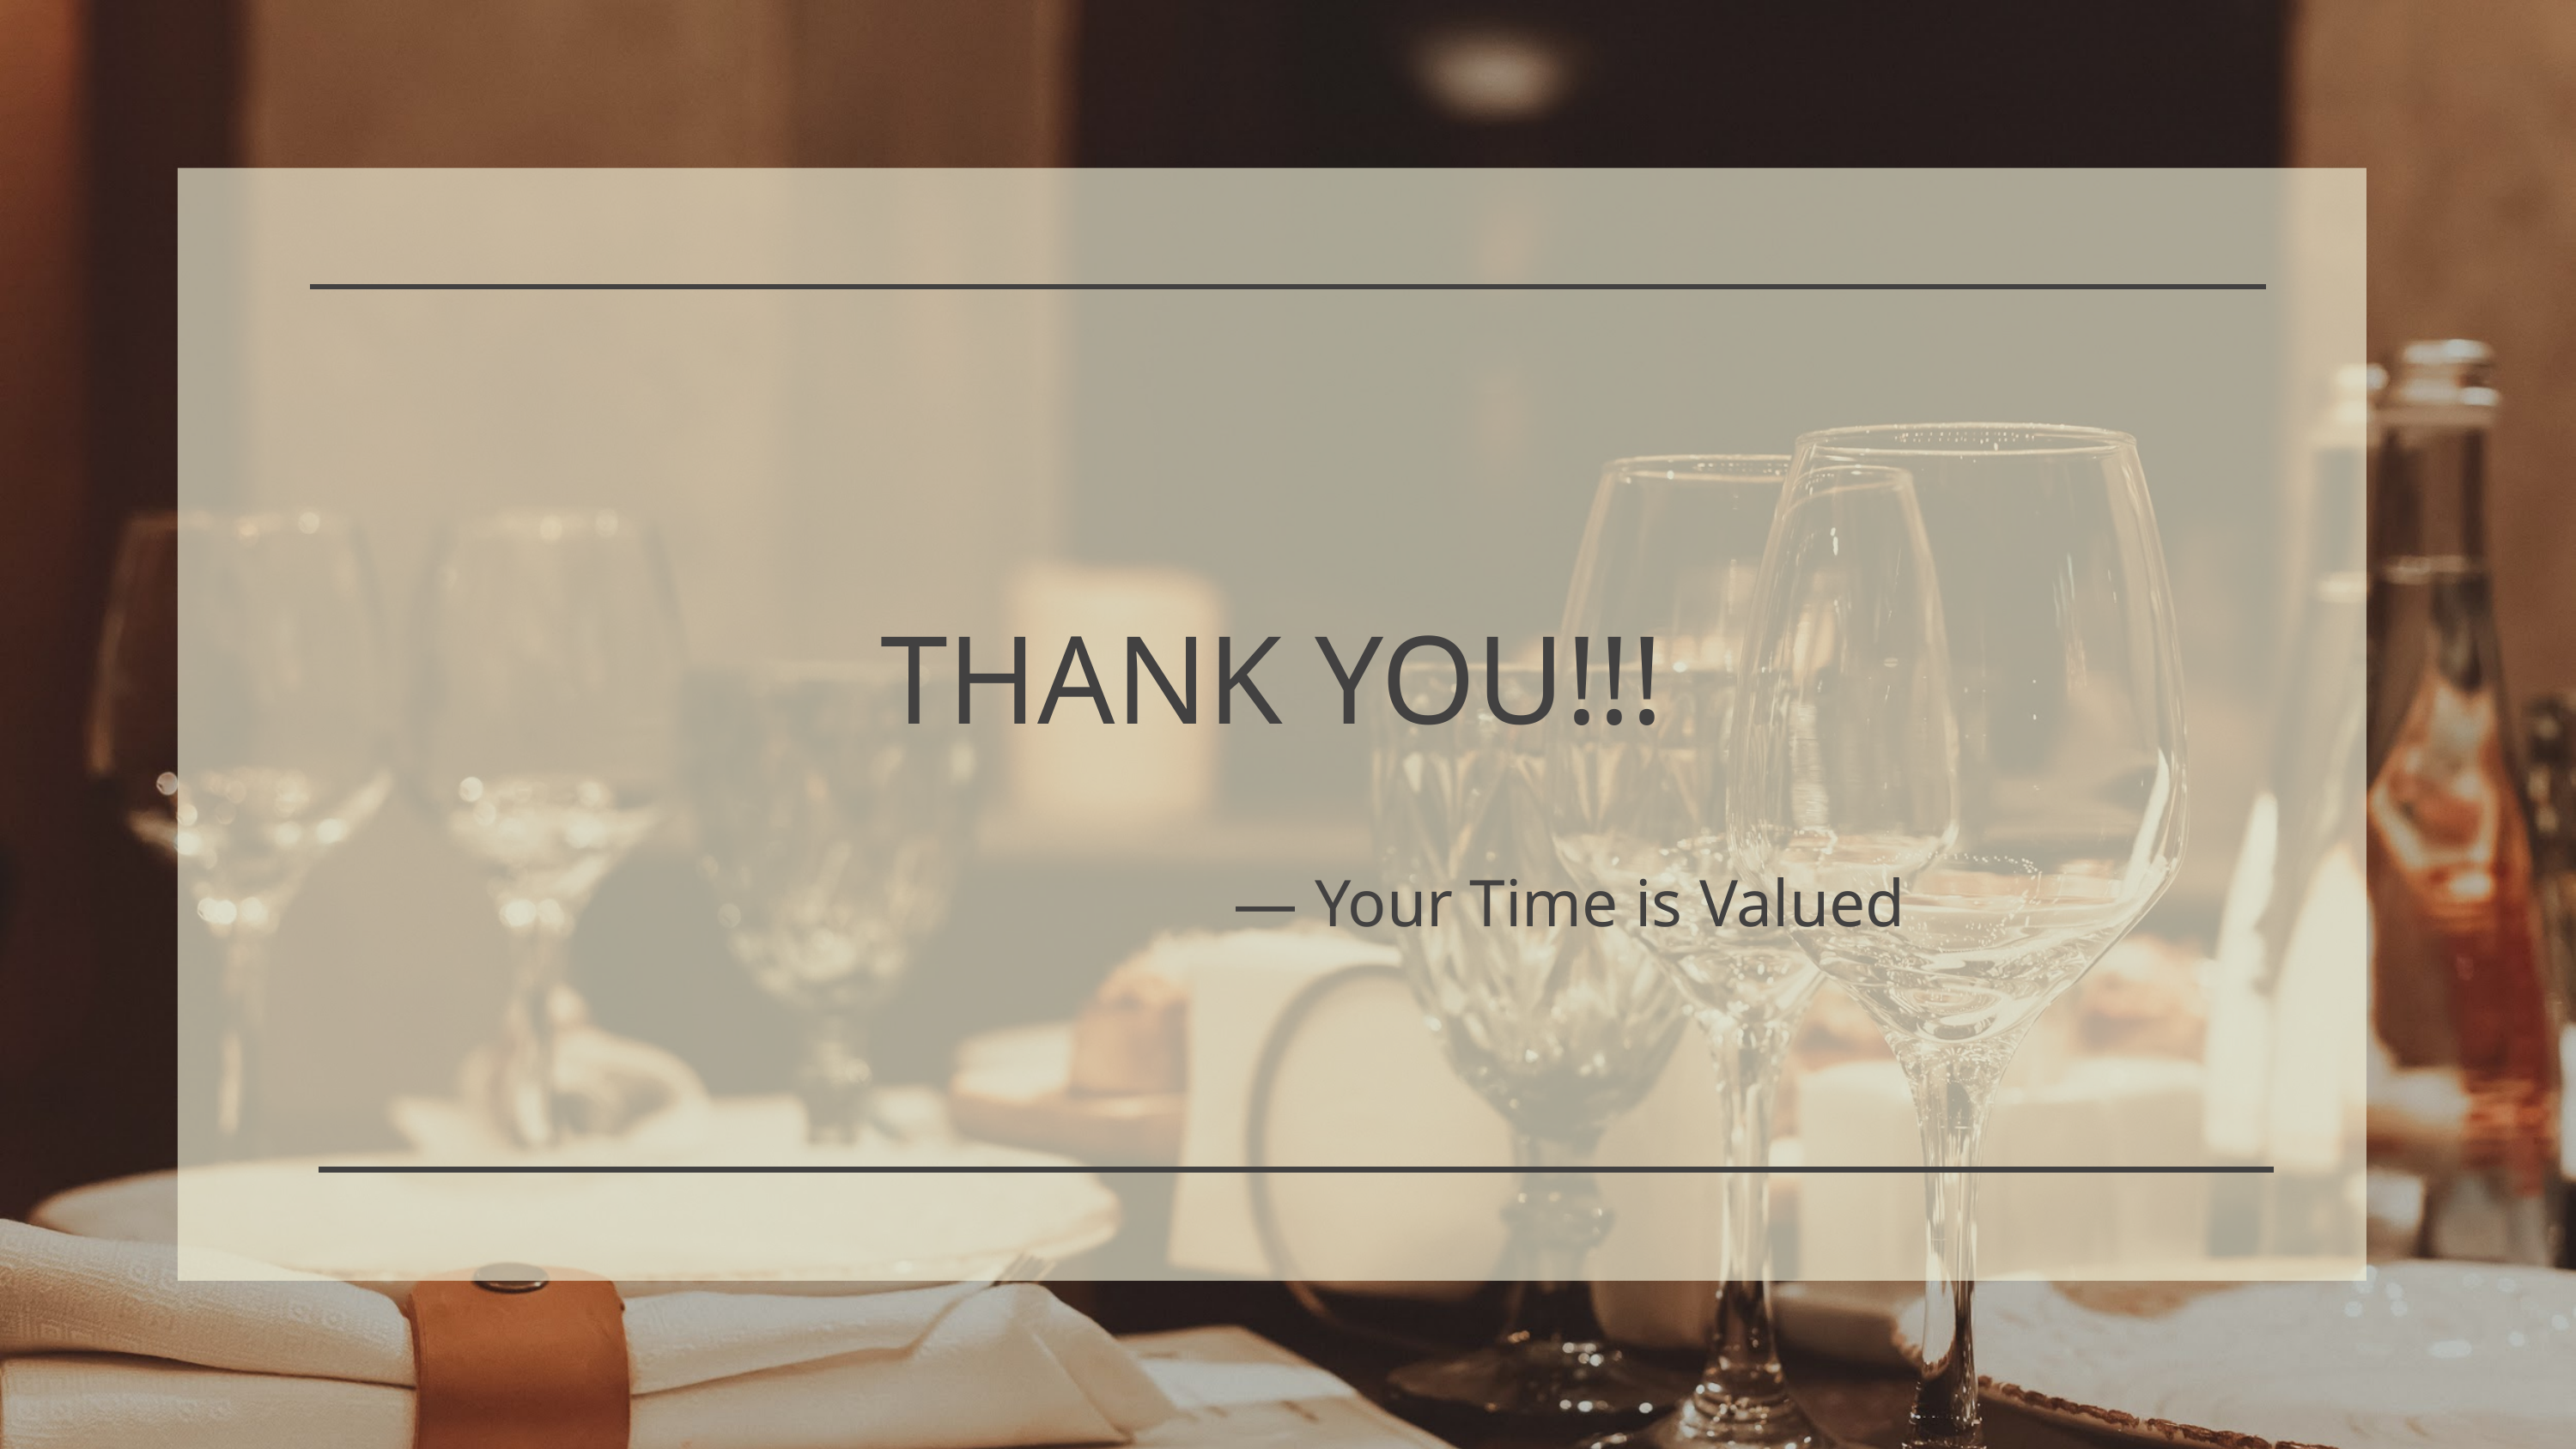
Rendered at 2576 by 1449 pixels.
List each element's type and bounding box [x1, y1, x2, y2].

text_box [177, 136, 2367, 1281]
picture [0, 0, 2576, 1449]
